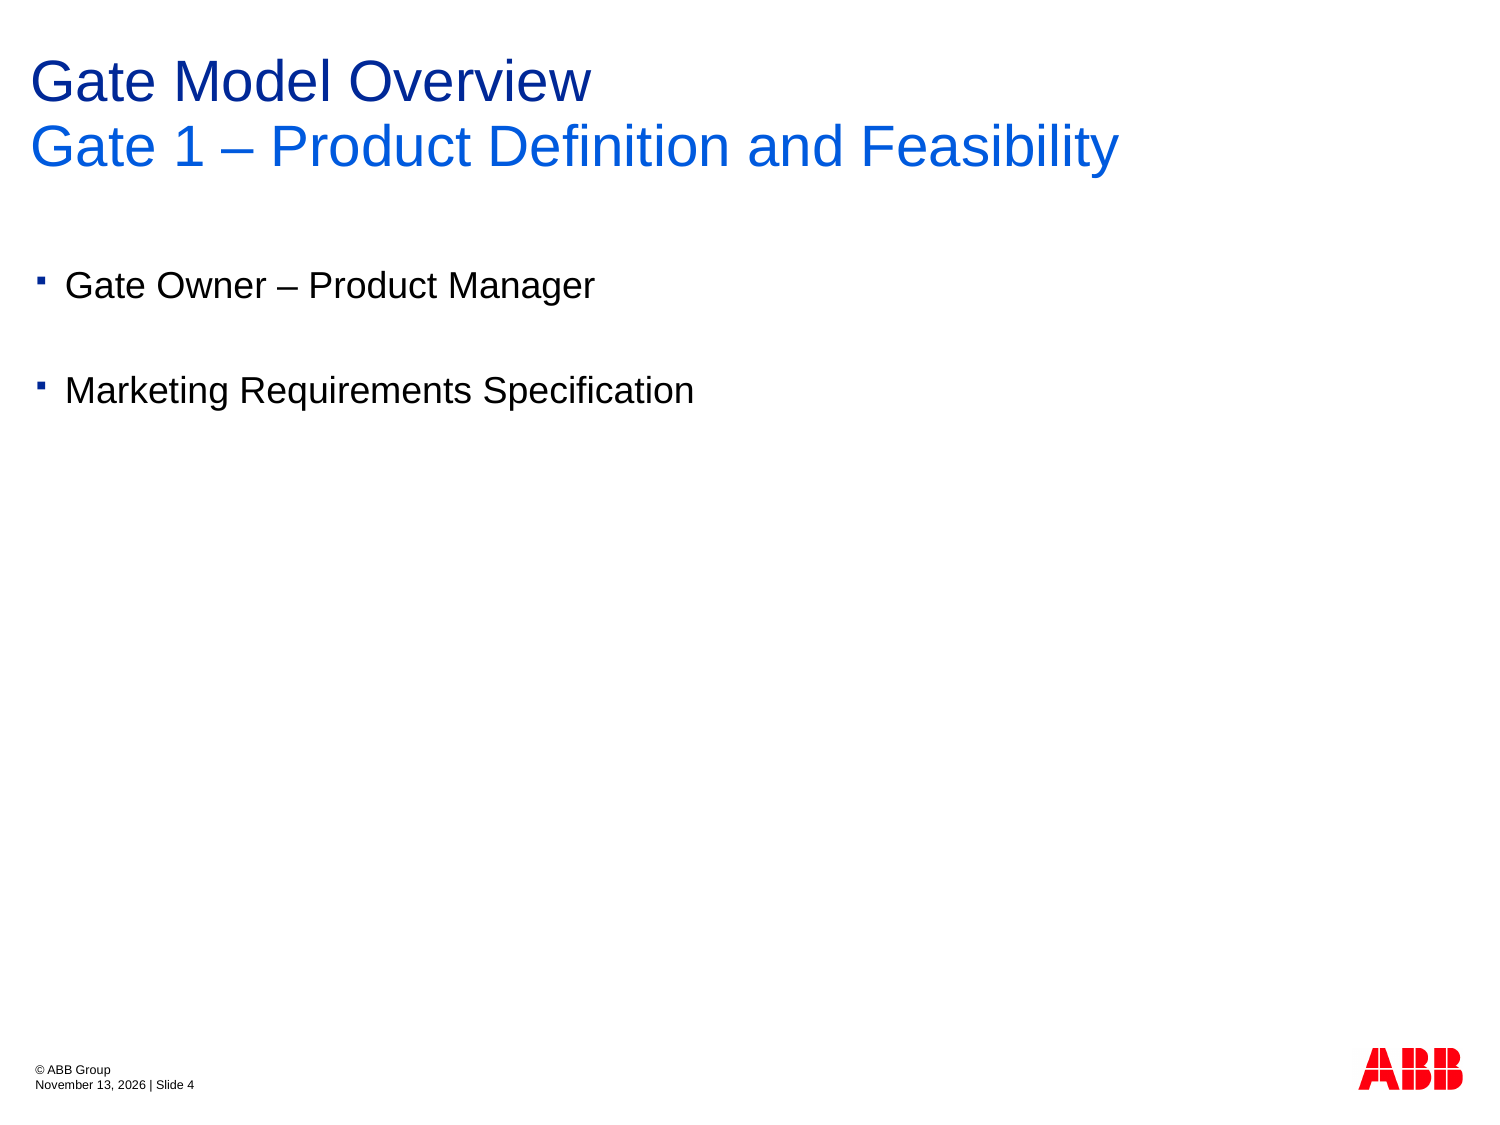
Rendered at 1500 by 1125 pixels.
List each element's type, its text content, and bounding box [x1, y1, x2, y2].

list Gate Owner – Product Manager Marketing Requirements Specification [35, 261, 1465, 1018]
picture [1352, 1048, 1463, 1090]
title Gate Model Overview [0, 0, 1465, 108]
list Gate 1 – Product Definition and Feasibility [0, 108, 1500, 185]
